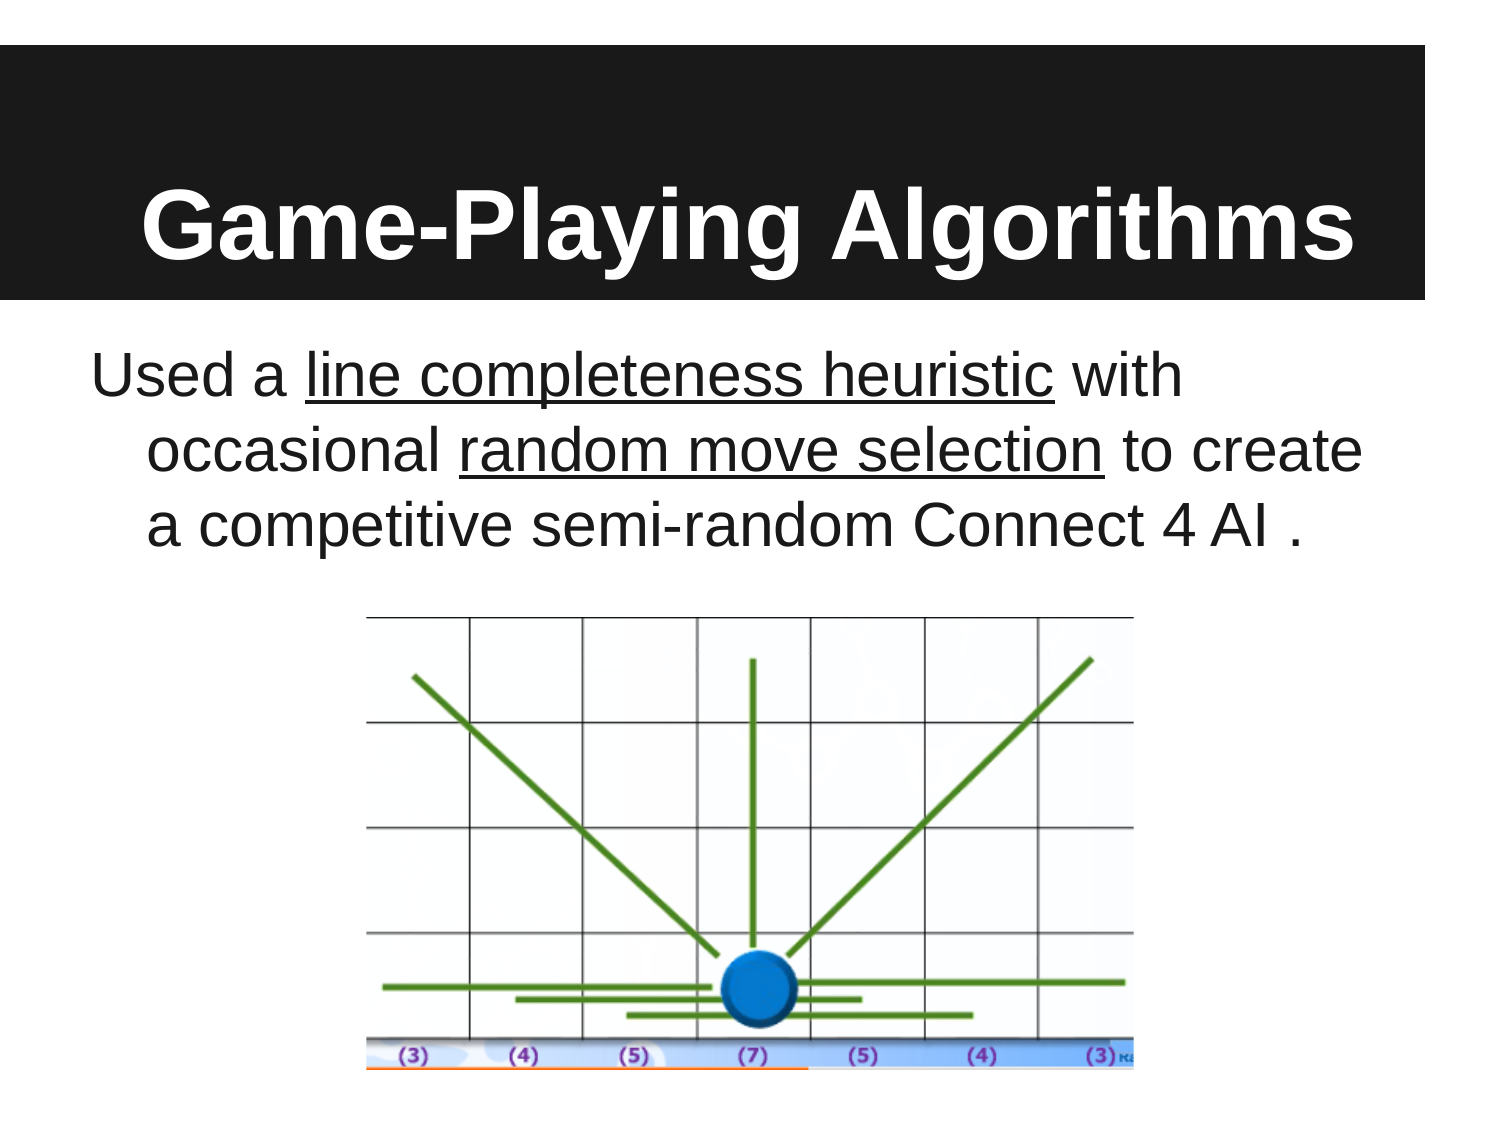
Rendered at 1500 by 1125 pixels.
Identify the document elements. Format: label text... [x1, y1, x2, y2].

text_box [366, 617, 1134, 1070]
title Game-Playing Algorithms [75, 45, 1425, 295]
list Used a line completeness heuristic with occasional random move selection to create a competitive semi-random Connect 4 AI . [75, 319, 1425, 1078]
